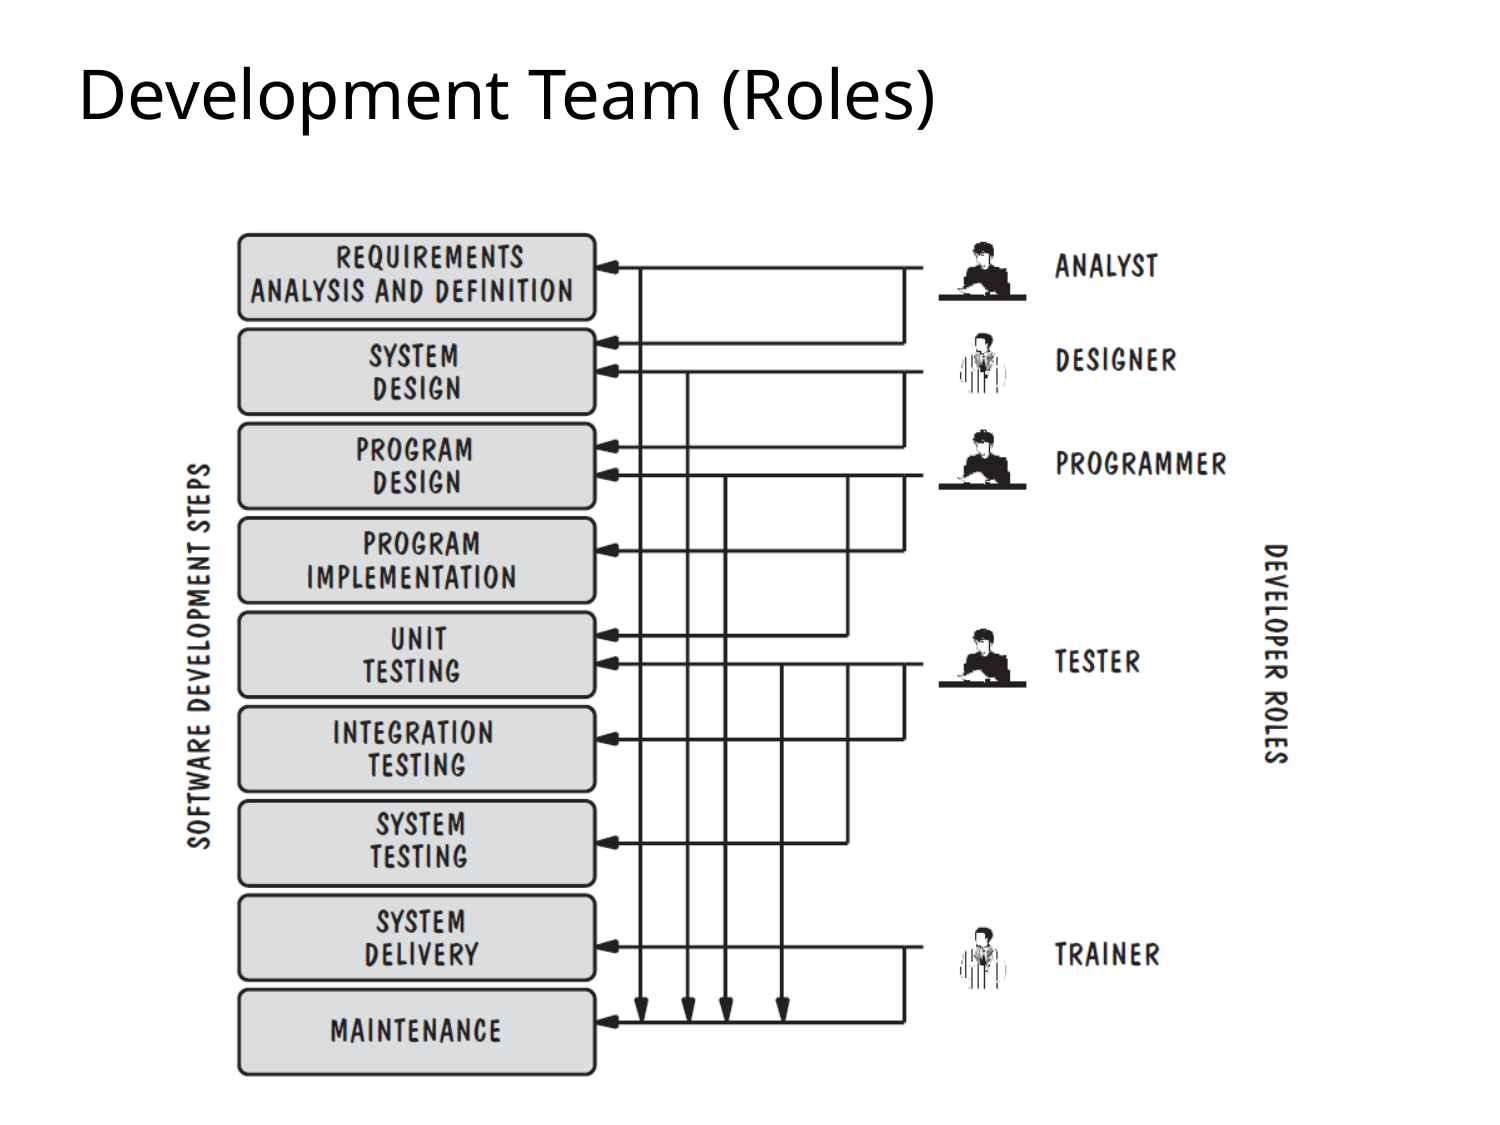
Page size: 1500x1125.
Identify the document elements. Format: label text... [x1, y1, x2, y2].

title Development Team (Roles) [62, 3, 1413, 191]
picture [142, 212, 1333, 1077]
